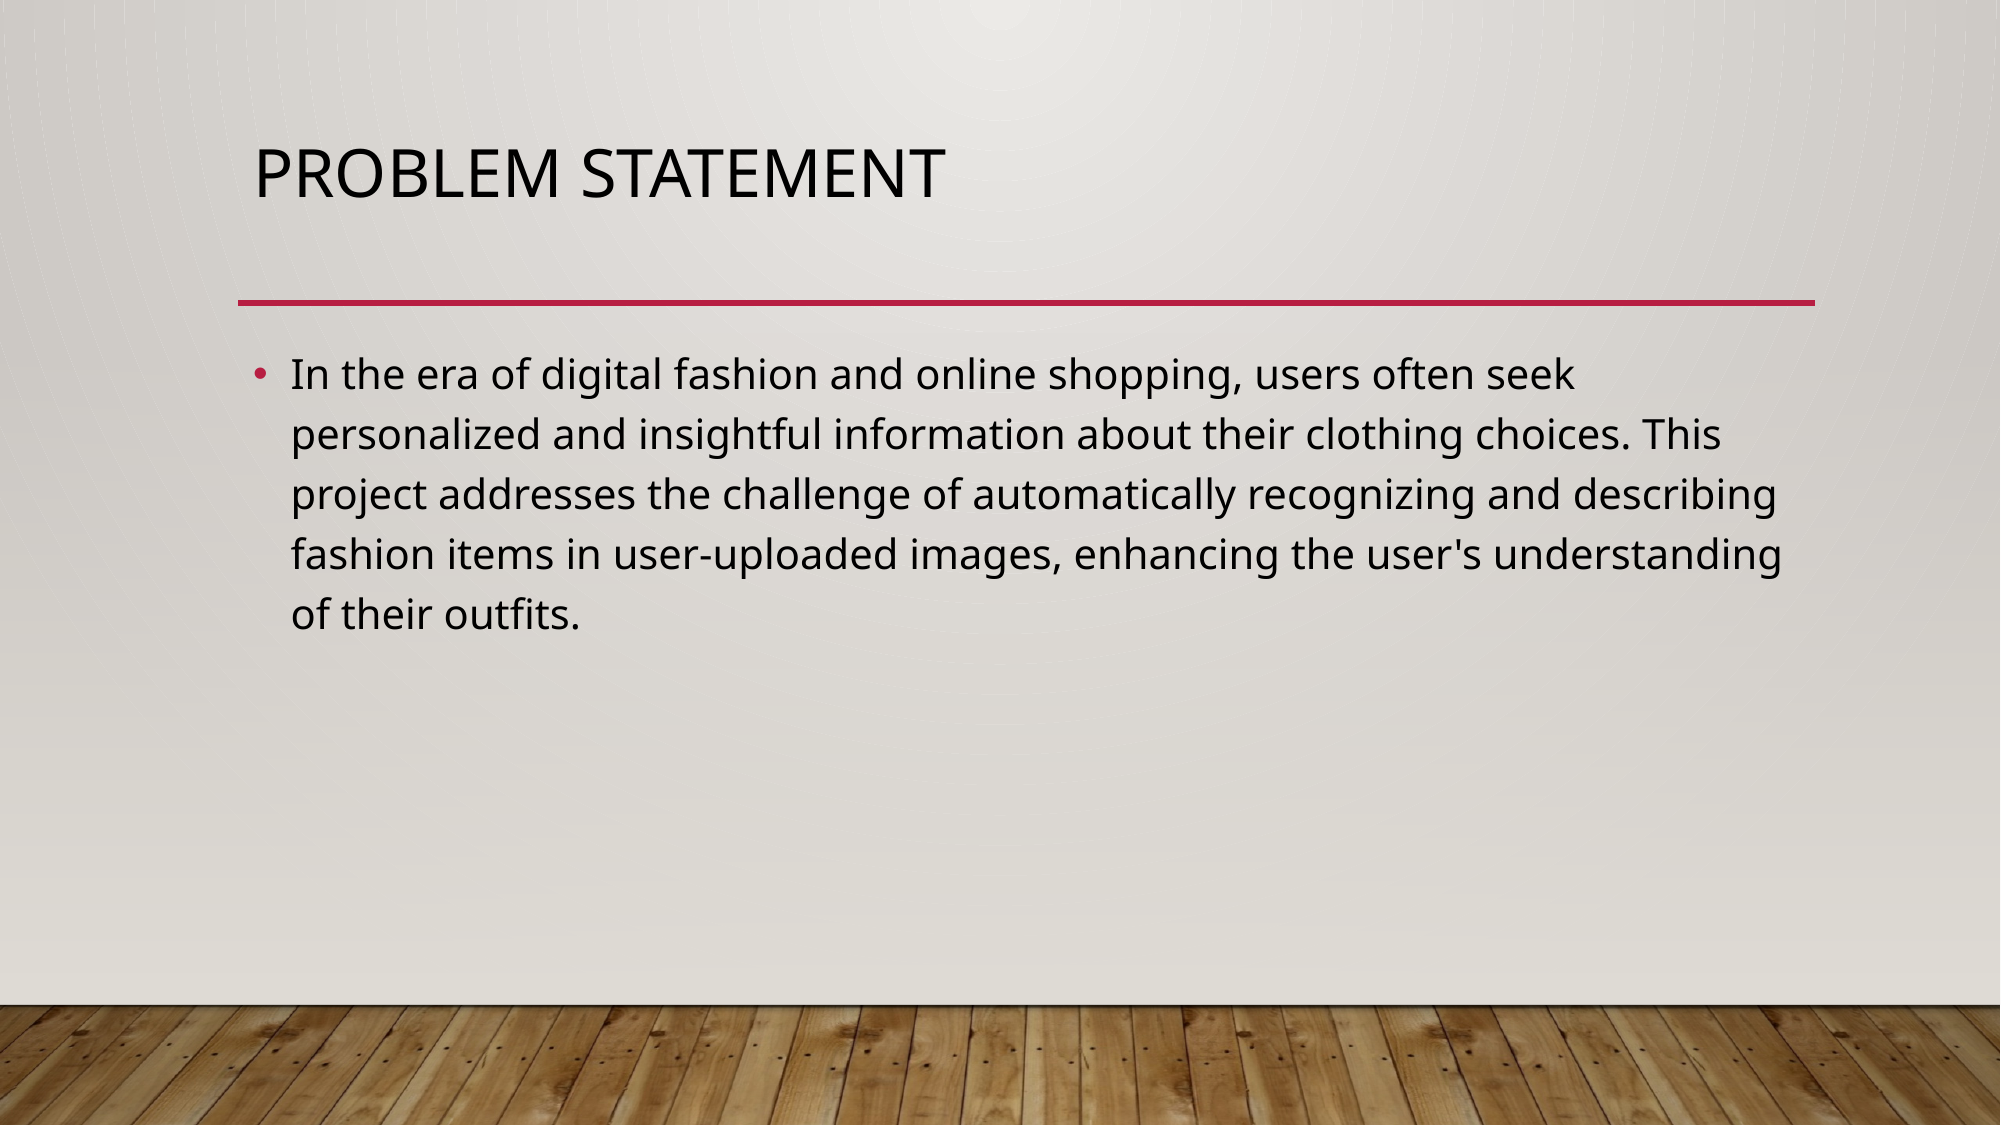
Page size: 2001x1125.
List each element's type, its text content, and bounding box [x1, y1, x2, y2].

title Problem Statement [238, 131, 1814, 305]
picture [0, 1005, 2000, 1125]
list In the era of digital fashion and online shopping, users often seek personalized and insightful information about their clothing choices. This project addresses the challenge of automatically recognizing and describing fashion items in user-uploaded images, enhancing the user's understanding of their outfits. [238, 330, 1814, 897]
